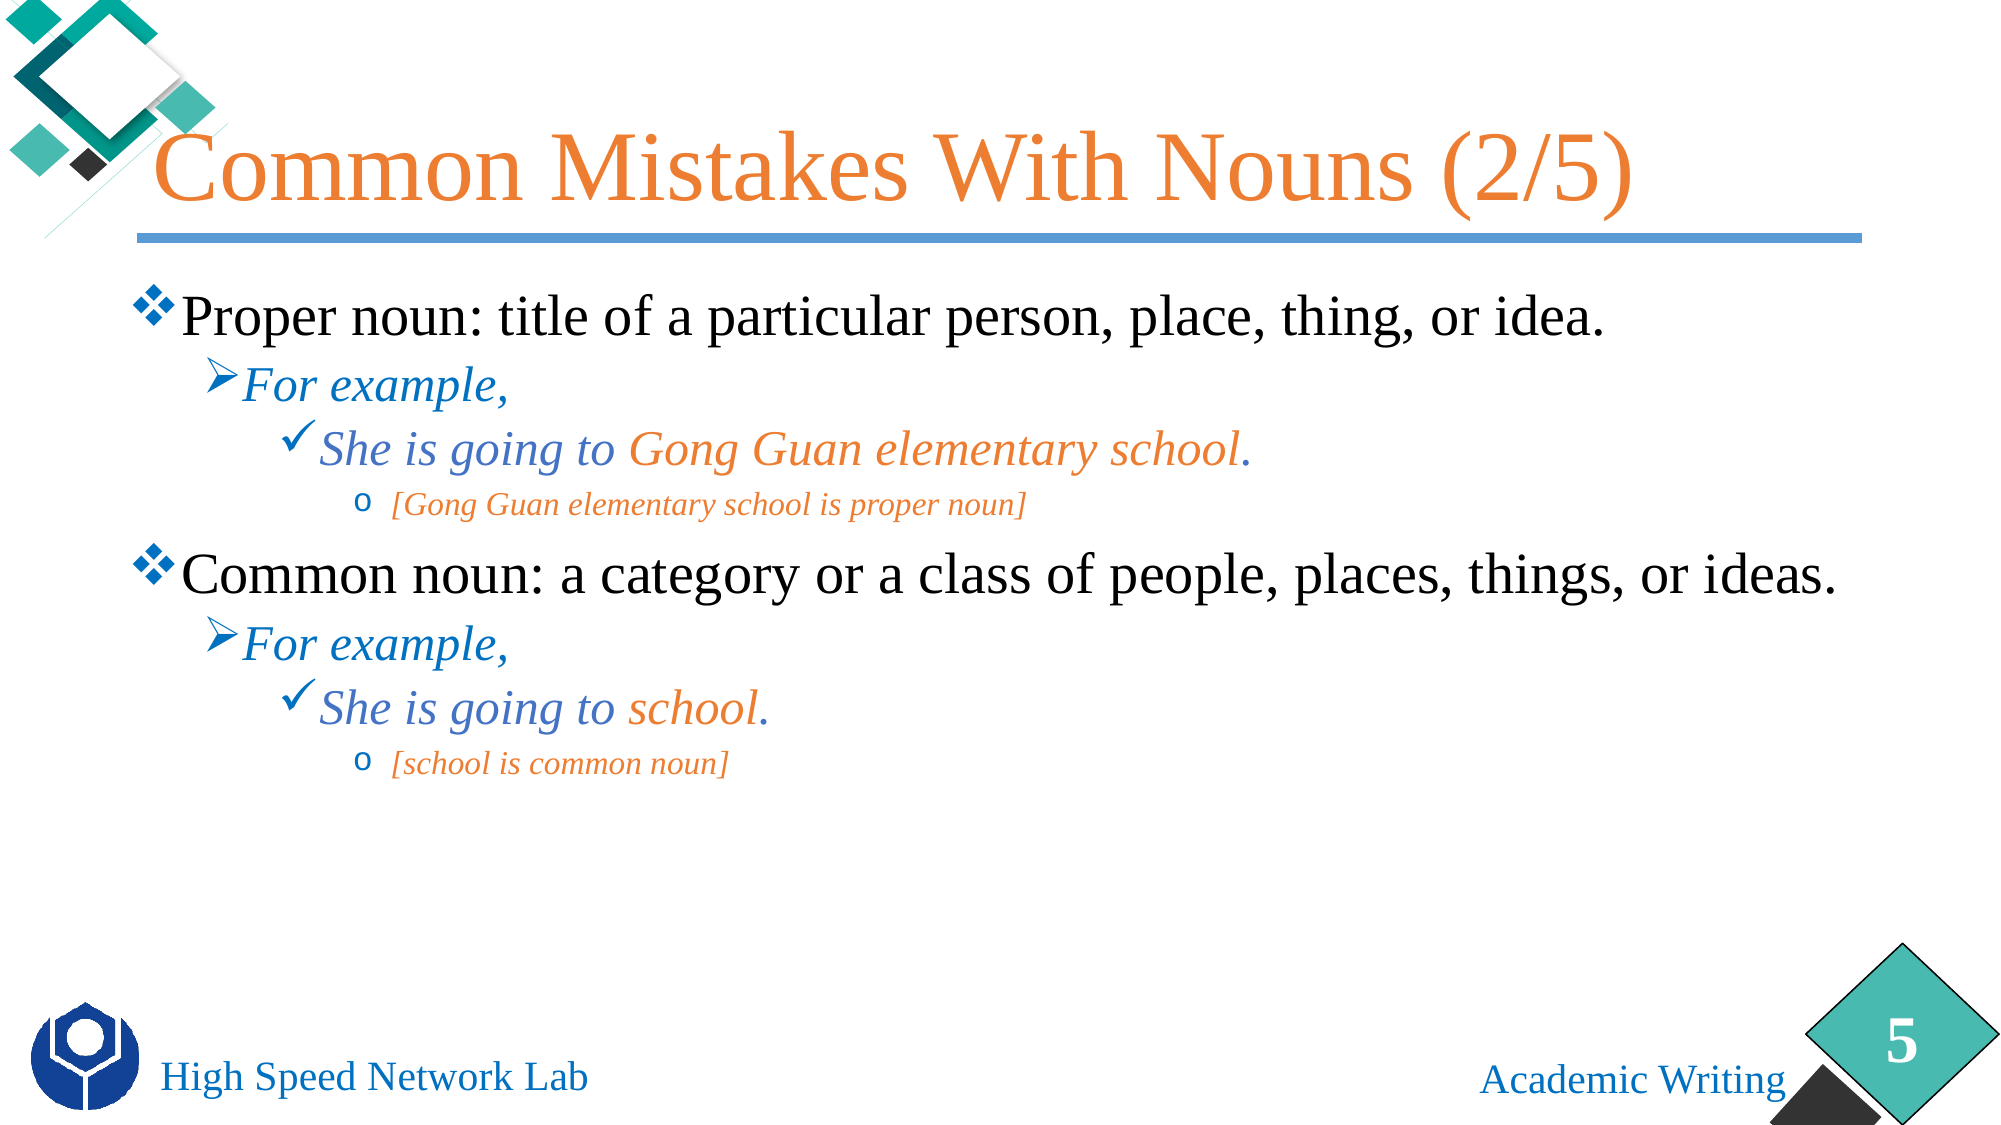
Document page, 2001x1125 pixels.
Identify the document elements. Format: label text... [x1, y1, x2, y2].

title Common Mistakes With Nouns (2/5) [137, 59, 1863, 277]
picture [31, 1002, 139, 1110]
list Proper noun: title of a particular person, place, thing, or idea. For example, She is going to Gong Guan elementary school. [Gong Guan elementary school is proper noun] Common noun: a category or a class of people, places, things, or ideas. For example, She is going to school. [school is common noun] [112, 277, 1888, 918]
